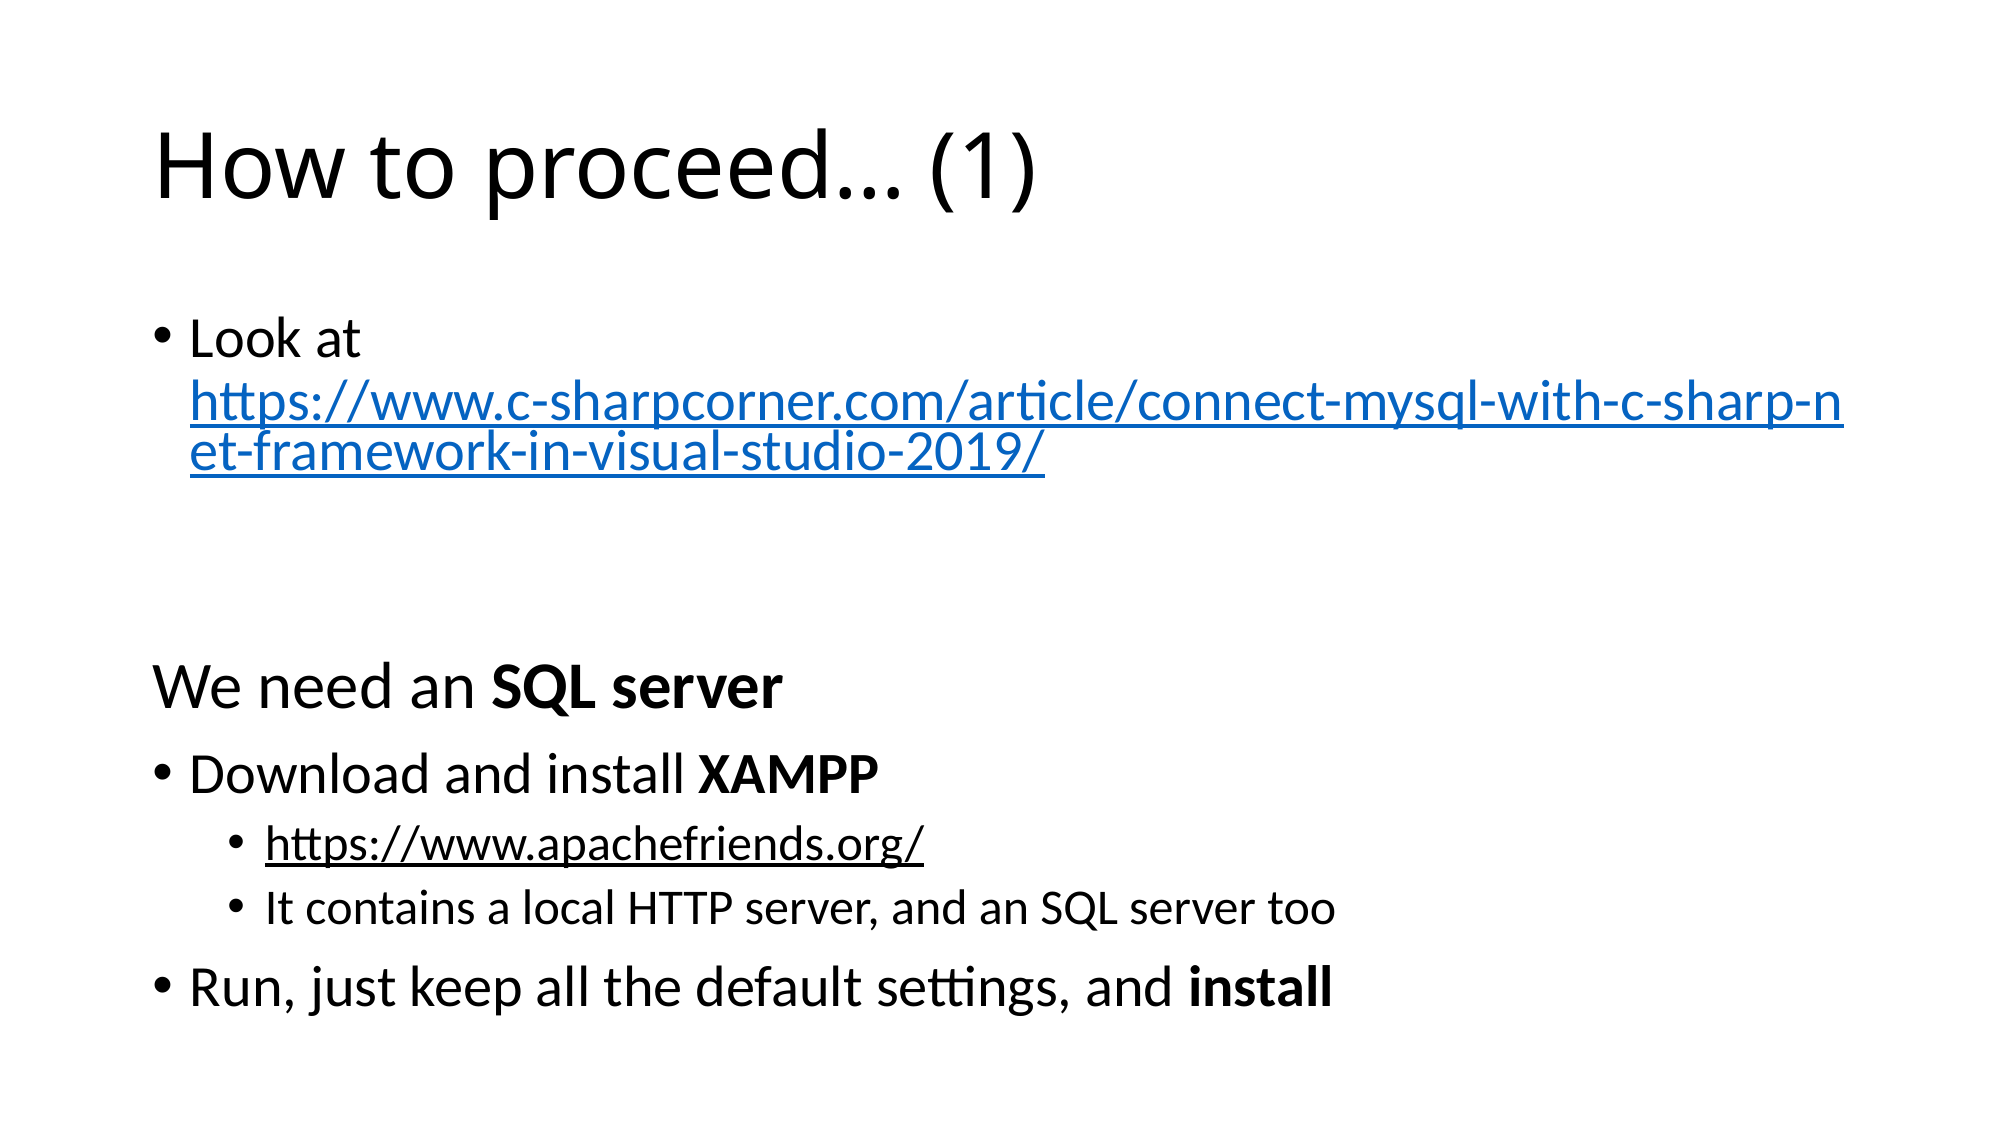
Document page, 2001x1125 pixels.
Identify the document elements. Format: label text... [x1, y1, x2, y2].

title How to proceed… (1) [137, 59, 1863, 278]
list Look at https://www.c-sharpcorner.com/article/connect-mysql-with-c-sharp-net-framework-in-visual-studio-2019/ We need an SQL server Download and install XAMPP https://www.apachefriends.org/ It contains a local HTTP server, and an SQL server too Run, just keep all the default settings, and install [137, 299, 1863, 1014]
